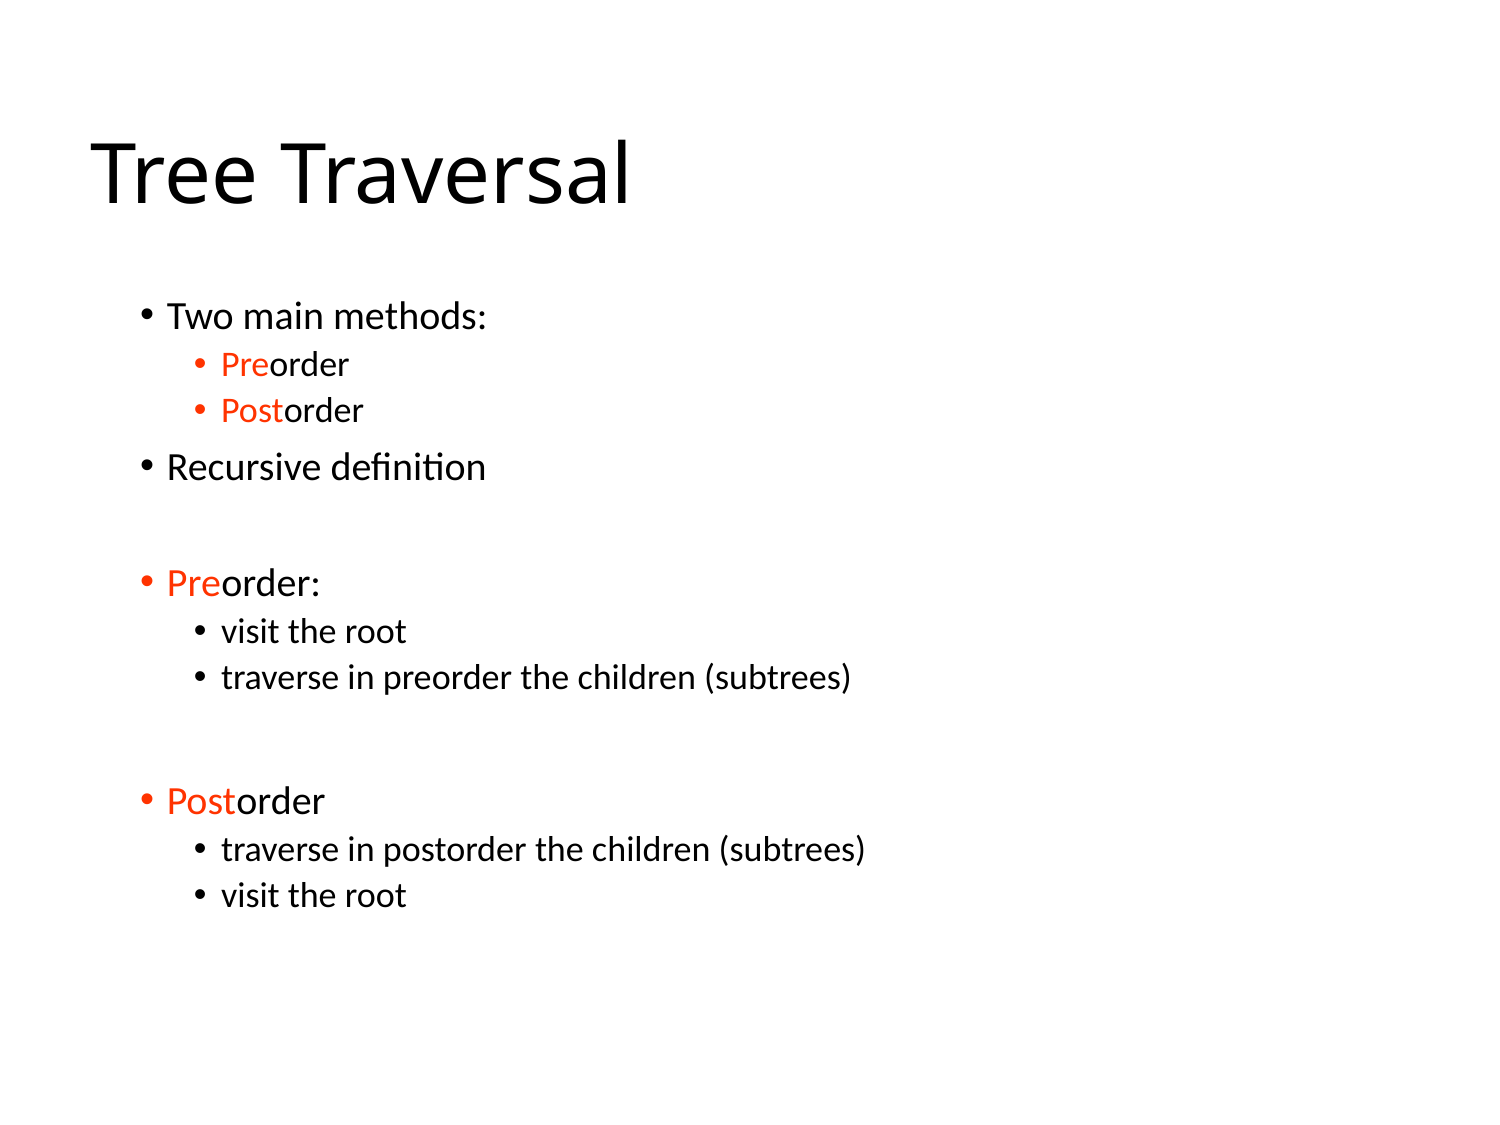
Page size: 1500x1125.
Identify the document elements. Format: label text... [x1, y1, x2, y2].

title Tree Traversal [75, 115, 1425, 238]
list Two main methods: Preorder Postorder Recursive definition Preorder: visit the root traverse in preorder the children (subtrees) Postorder traverse in postorder the children (subtrees) visit the root [125, 287, 1313, 925]
